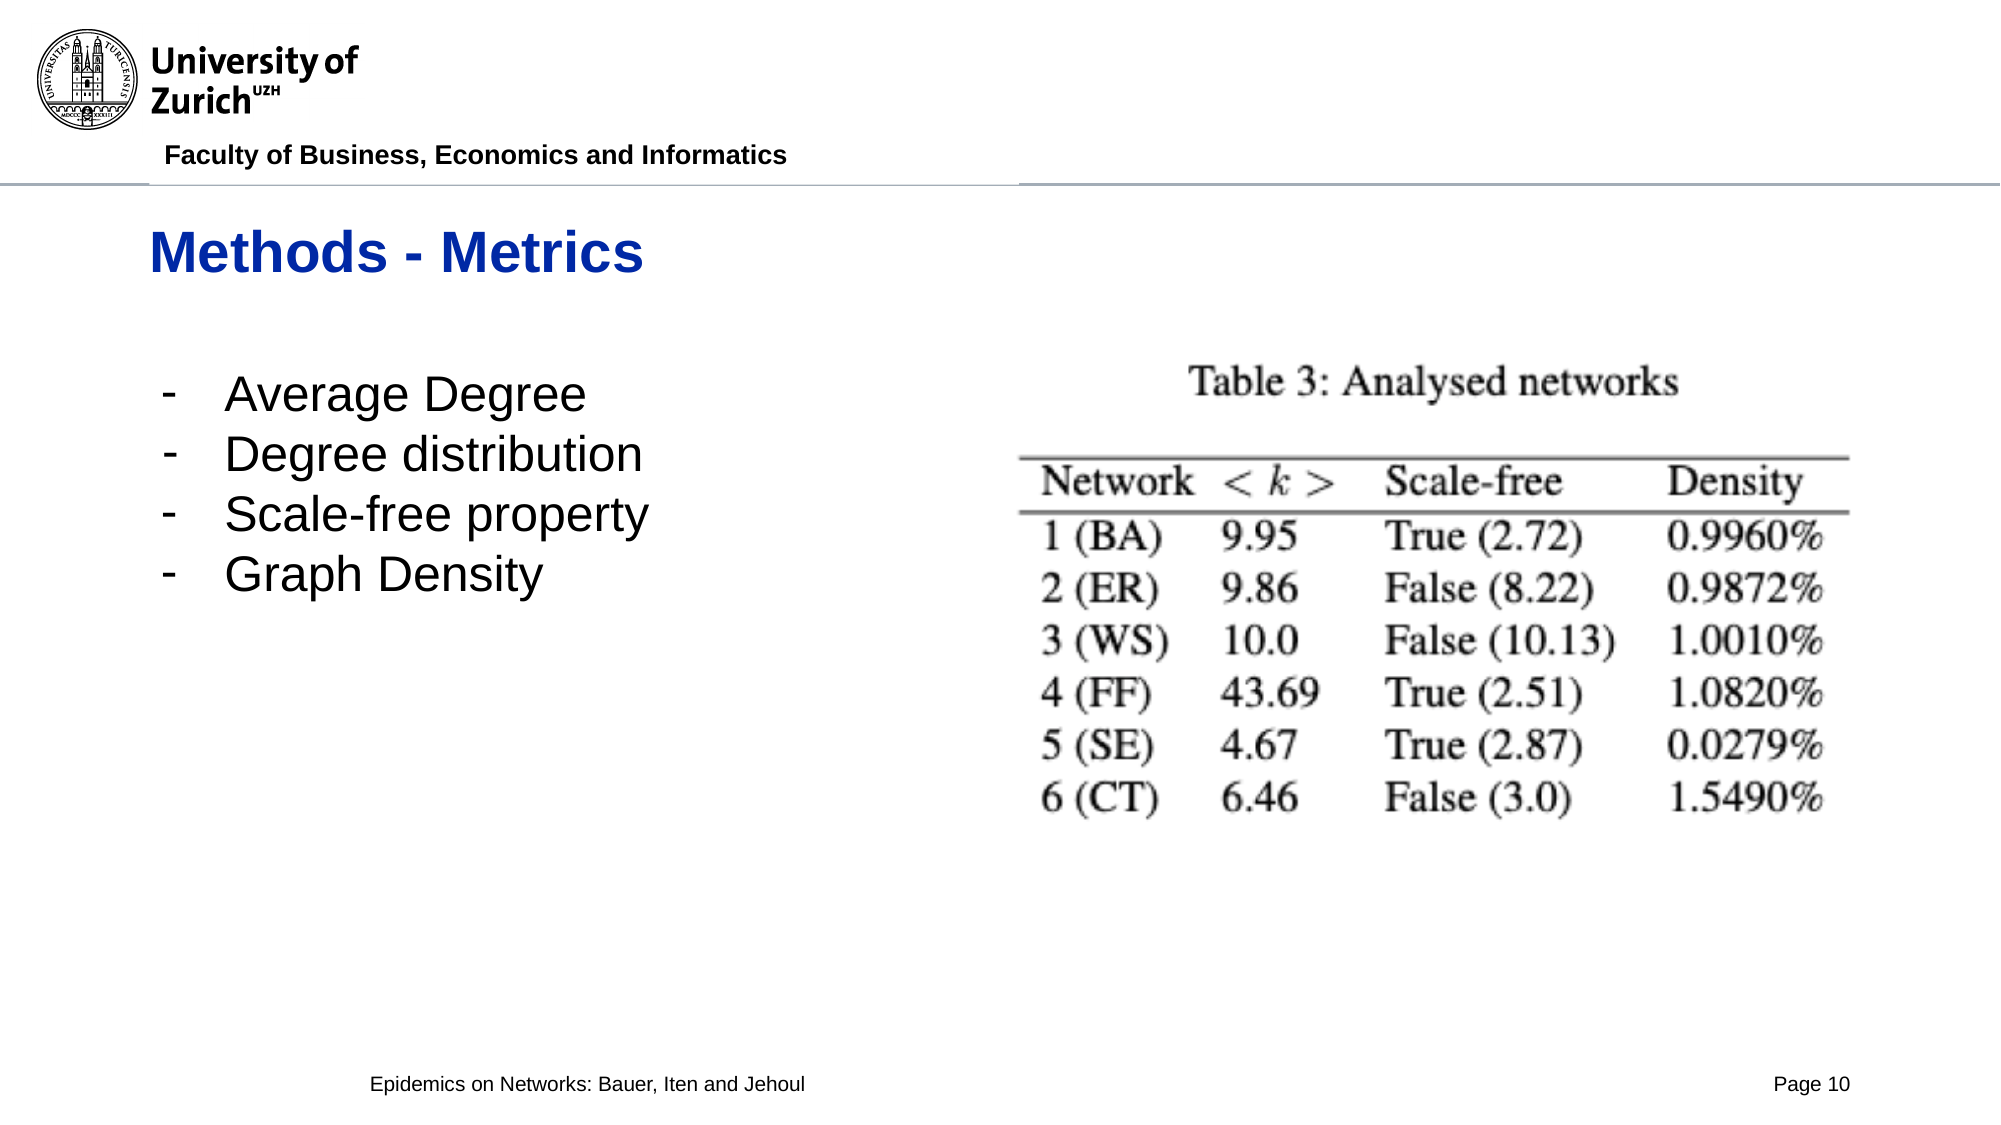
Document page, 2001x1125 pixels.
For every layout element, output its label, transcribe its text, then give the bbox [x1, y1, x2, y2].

footer Epidemics on Networks: Bauer, Iten and Jehoul [369, 1070, 1520, 1106]
title Methods - Metrics [149, 208, 1851, 338]
text_box Faculty of Business, Economics and Informatics [149, 121, 1019, 185]
slide_number Page ‹#› [1714, 1070, 1851, 1106]
picture [31, 23, 365, 136]
picture [970, 337, 1889, 858]
list Average Degree Degree distribution Scale-free property Graph Density [149, 361, 971, 1000]
